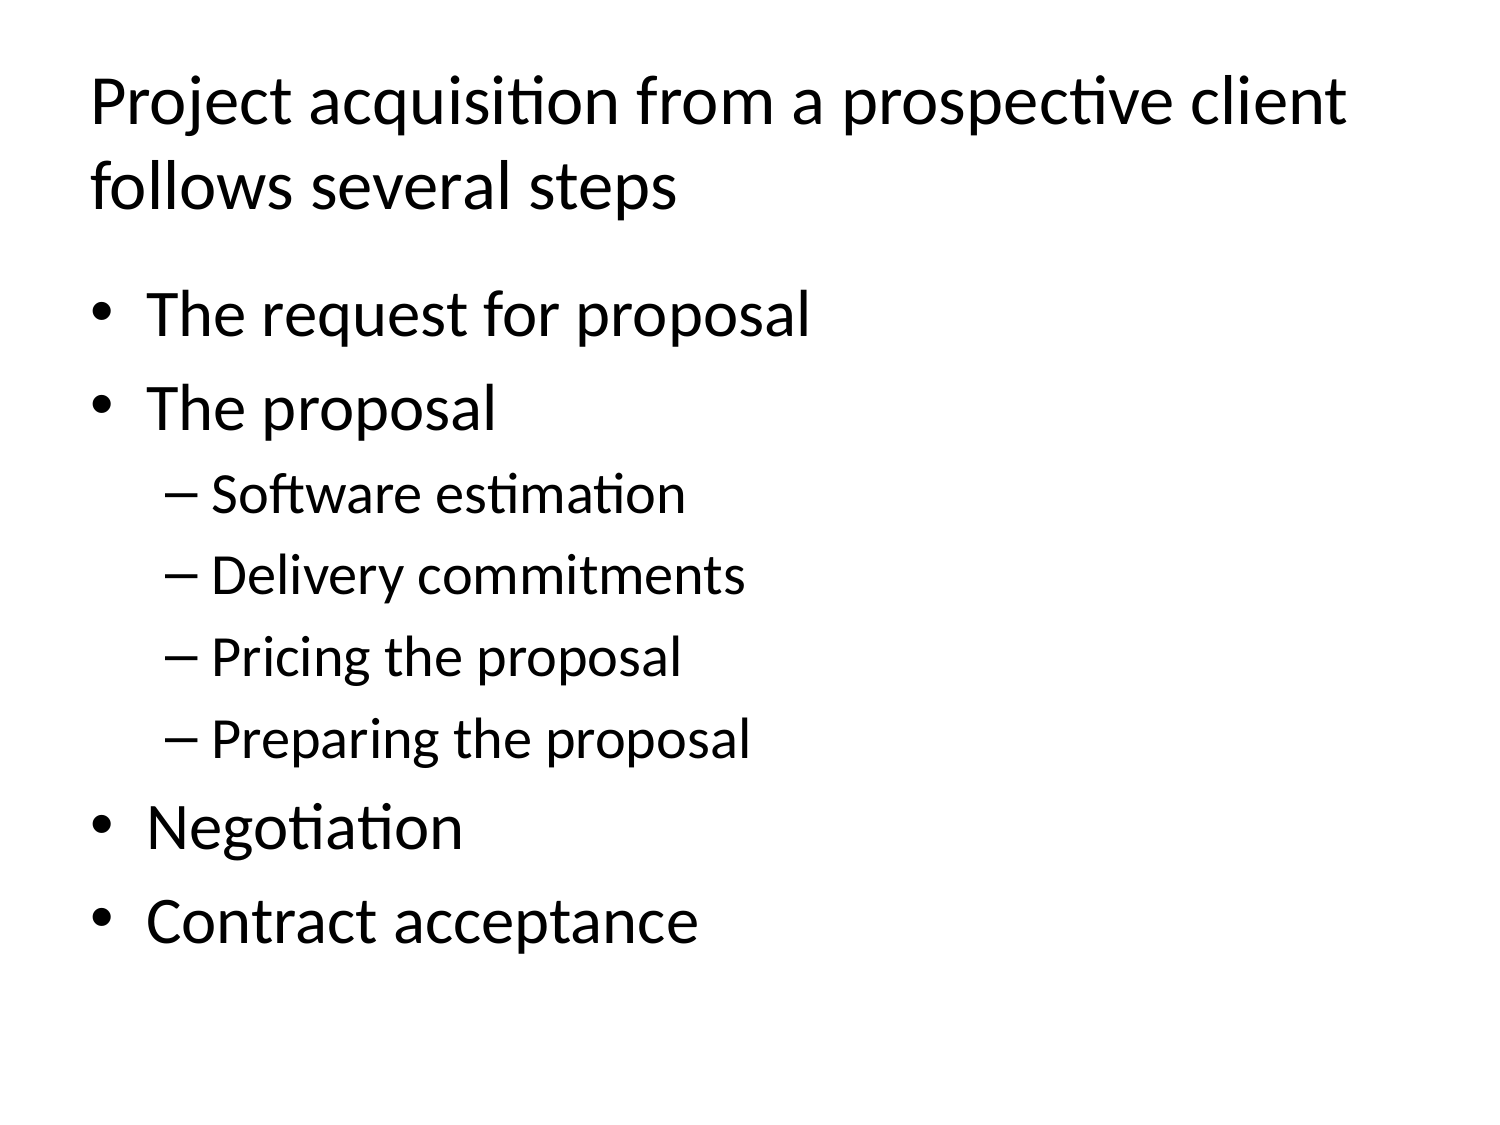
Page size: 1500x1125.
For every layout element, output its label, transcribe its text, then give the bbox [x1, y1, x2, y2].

list The request for proposal The proposal Software estimation Delivery commitments Pricing the proposal Preparing the proposal Negotiation Contract acceptance [75, 262, 1425, 1005]
title Project acquisition from a prospective client follows several steps [75, 45, 1425, 233]
